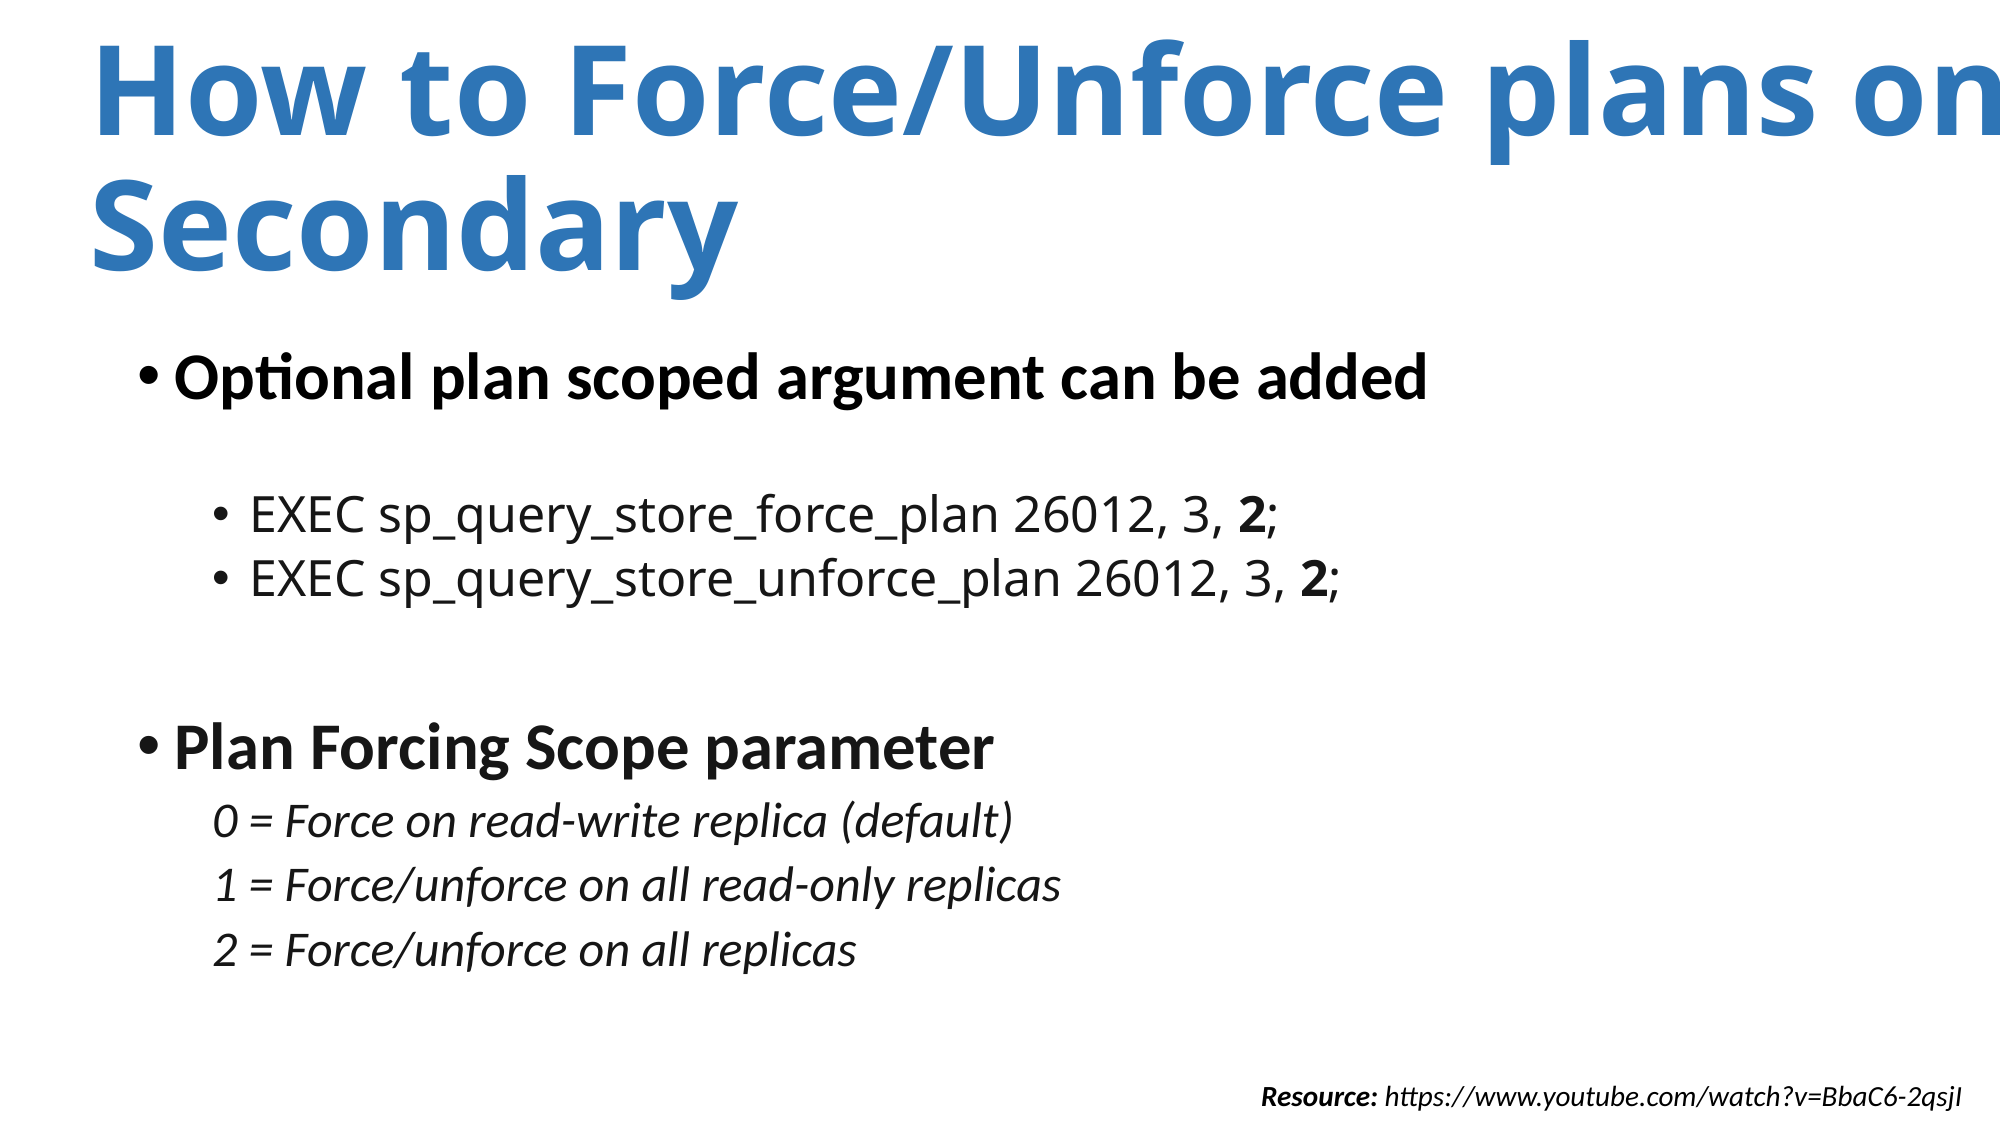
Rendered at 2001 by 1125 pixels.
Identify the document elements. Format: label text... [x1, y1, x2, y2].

text_box Resource: https://www.youtube.com/watch?v=BbaC6-2qsjI [1246, 1070, 2000, 1120]
title How to Force/Unforce plans on Secondary [74, 53, 2000, 271]
list Optional plan scoped argument can be added EXEC sp_query_store_force_plan 26012, 3, 2; EXEC sp_query_store_unforce_plan 26012, 3, 2; Plan Forcing Scope parameter 0 = Force on read-write replica (default) 1 = Force/unforce on all read-only replicas 2 = Force/unforce on all replicas [122, 334, 1848, 1049]
